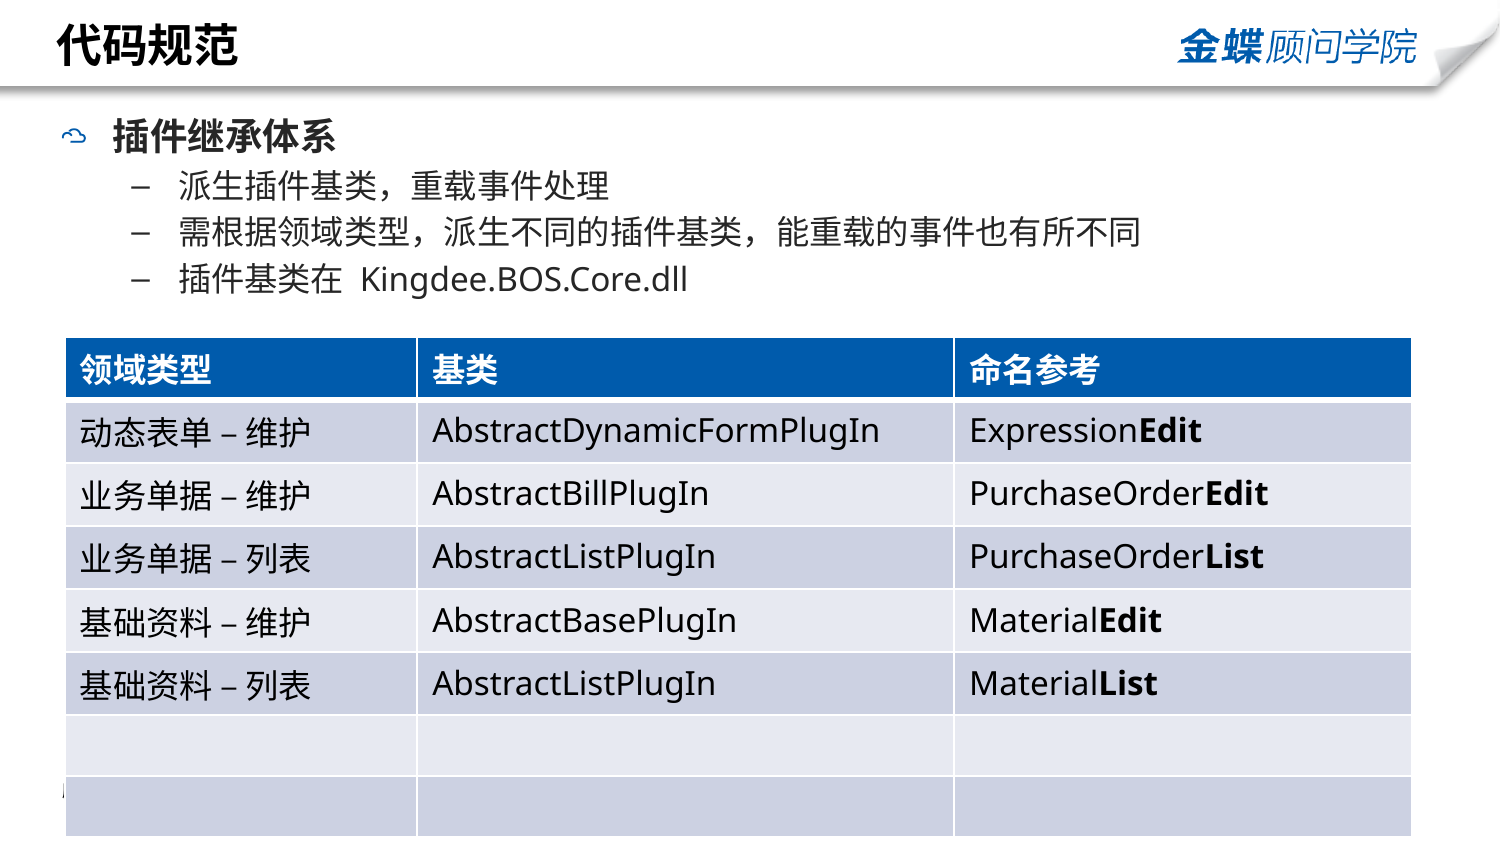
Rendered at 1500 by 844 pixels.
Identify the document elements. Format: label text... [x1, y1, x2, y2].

table_cell PurchaseOrderList [955, 527, 1411, 588]
table_cell 业务单据 – 列表 [66, 527, 416, 588]
table_cell AbstractBillPlugIn [418, 464, 953, 525]
title 代码规范 [41, 2, 1336, 86]
picture [0, 0, 1500, 86]
table_cell 基础资料 – 列表 [66, 653, 416, 714]
table_cell MaterialEdit [955, 590, 1411, 651]
table_cell AbstractBasePlugIn [418, 590, 953, 651]
table_cell 基础资料 – 维护 [66, 590, 416, 651]
table_cell 动态表单 – 维护 [66, 403, 416, 462]
table_header 命名参考 [955, 338, 1411, 397]
table_cell [955, 777, 1411, 836]
table_cell 业务单据 – 维护 [66, 464, 416, 525]
table_cell [66, 777, 416, 836]
table_header 领域类型 [66, 338, 416, 397]
table_header 基类 [418, 338, 953, 397]
picture [56, 122, 83, 149]
table_cell AbstractDynamicFormPlugIn [418, 403, 953, 462]
table_cell ExpressionEdit [955, 403, 1411, 462]
table_cell PurchaseOrderEdit [955, 464, 1411, 525]
table_cell AbstractListPlugIn [418, 527, 953, 588]
table_cell [66, 716, 416, 775]
table_cell [418, 716, 953, 775]
table_cell AbstractListPlugIn [418, 653, 953, 714]
table_cell [418, 777, 953, 836]
table_cell MaterialList [955, 653, 1411, 714]
list 插件继承体系 派生插件基类，重载事件处理 需根据领域类型，派生不同的插件基类，能重载的事件也有所不同 插件基类在 Kingdee.BOS.Core.dll [41, 105, 1459, 738]
table_cell [955, 716, 1411, 775]
